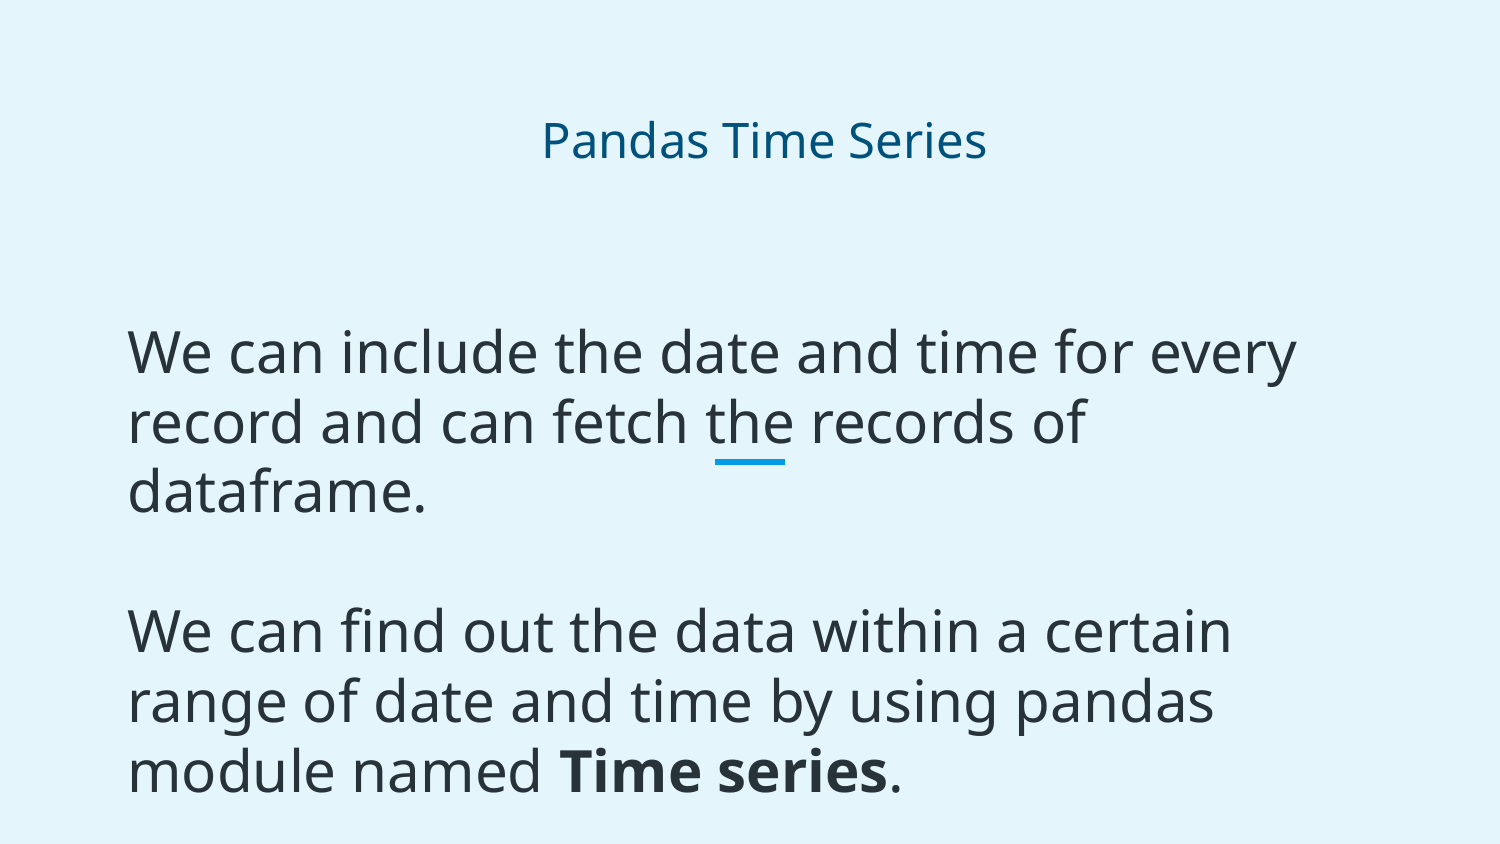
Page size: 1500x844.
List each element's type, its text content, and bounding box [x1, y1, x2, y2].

title Pandas Time Series [90, 93, 1440, 243]
text_box We can include the date and time for every record and can fetch the records of dataframe. We can find out the data within a certain range of date and time by using pandas module named Time series. [112, 307, 1417, 812]
